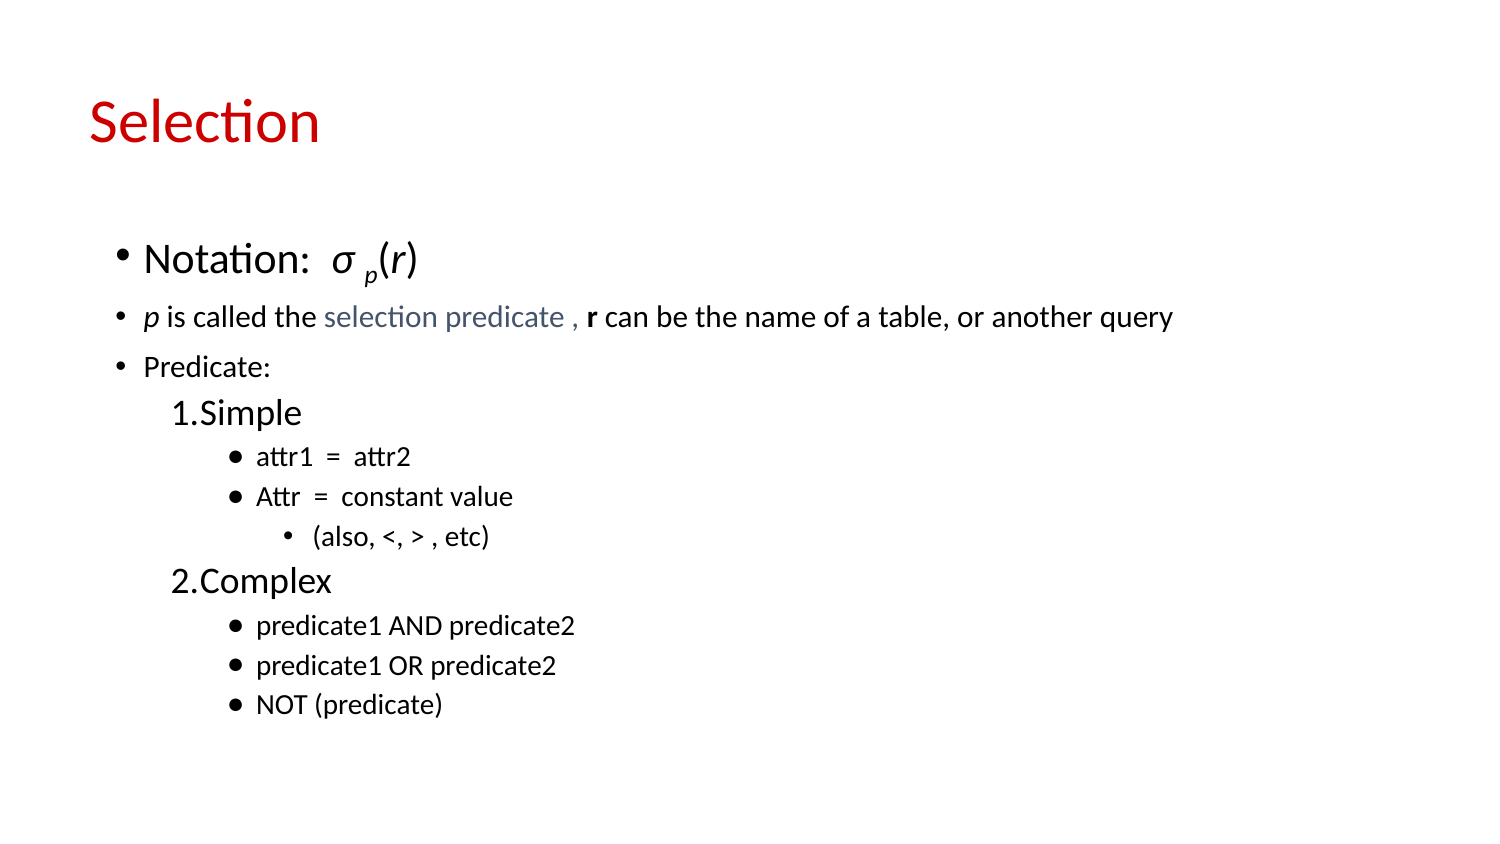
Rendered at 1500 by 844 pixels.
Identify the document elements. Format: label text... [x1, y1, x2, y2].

title Selection [78, 41, 1373, 205]
list Notation: σ p(r) p is called the selection predicate , r can be the name of a table, or another query Predicate: Simple attr1 = attr2 Attr = constant value (also, <, > , etc) Complex predicate1 AND predicate2 predicate1 OR predicate2 NOT (predicate) [103, 224, 1397, 760]
